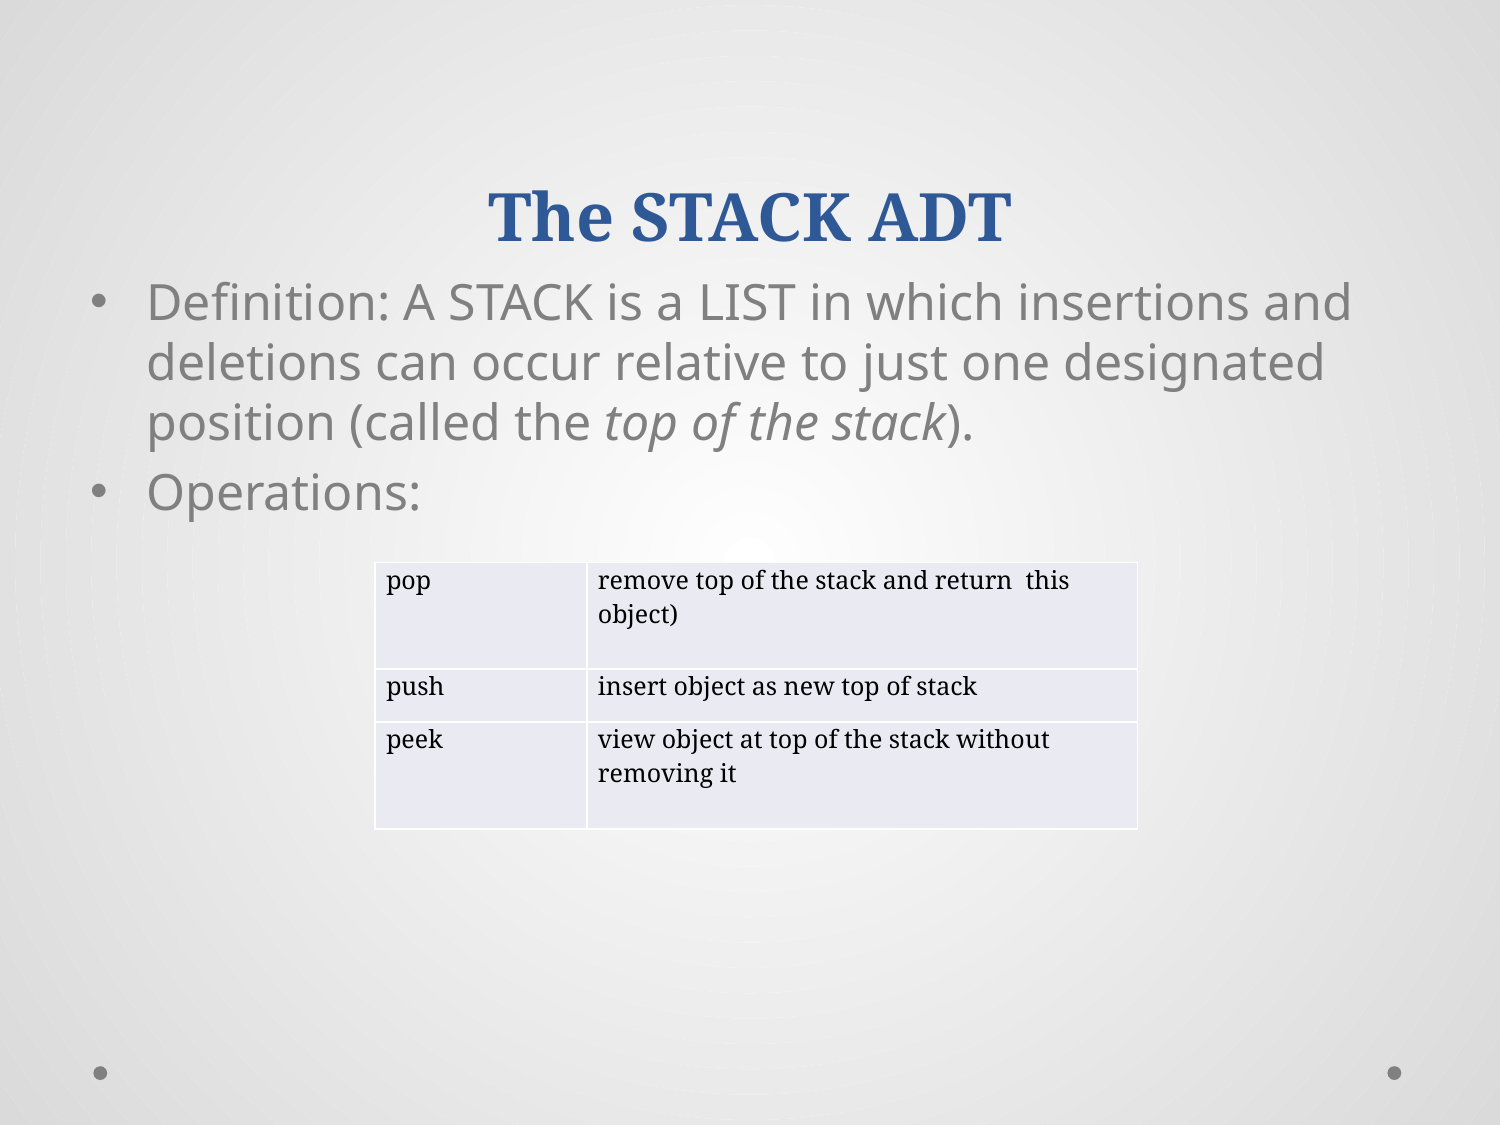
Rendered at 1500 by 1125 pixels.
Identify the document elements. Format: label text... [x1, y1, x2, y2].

table_cell insert object as new top of stack [588, 670, 1137, 721]
list Definition: A Stack is a List in which insertions and deletions can occur relative to just one designated position (called the top of the stack). Operations: [75, 262, 1425, 1005]
table_cell peek [376, 723, 586, 828]
table_header pop [376, 563, 586, 668]
title The Stack ADT [75, 0, 1425, 262]
table_header remove top of the stack and return this object) [588, 563, 1137, 668]
table_cell view object at top of the stack without removing it [588, 723, 1137, 828]
table_cell push [376, 670, 586, 721]
